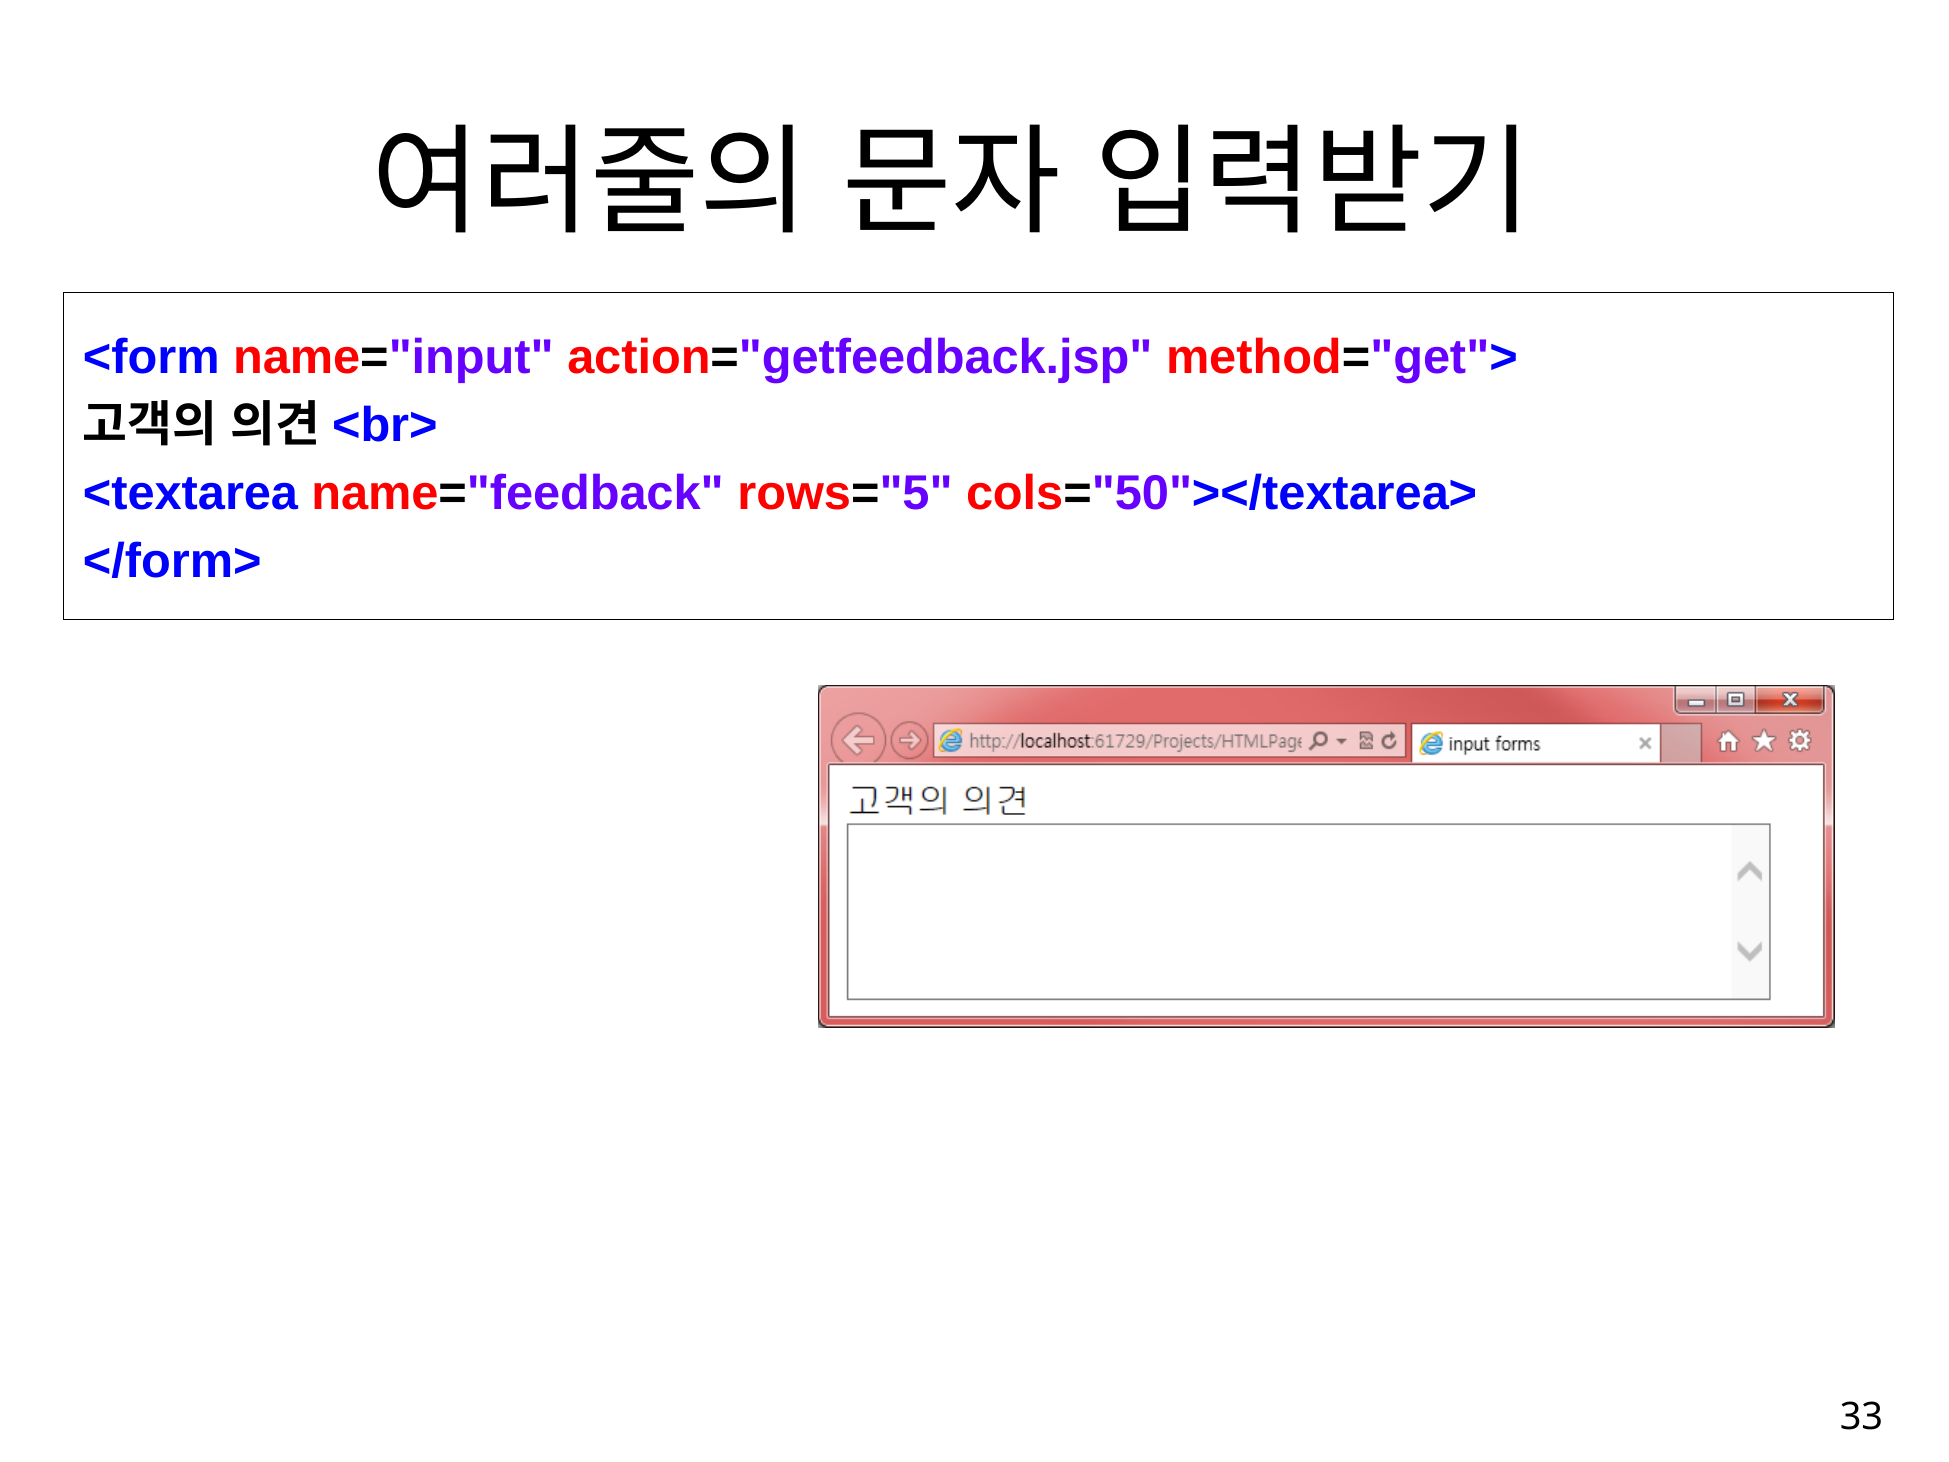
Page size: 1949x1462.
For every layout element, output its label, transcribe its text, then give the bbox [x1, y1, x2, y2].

slide_number 33 [1496, 1372, 1899, 1462]
picture [818, 685, 1835, 1029]
title 여러줄의 문자 입력받기 [156, 92, 1749, 255]
text_box <form name="input" action="getfeedback.jsp" method="get"> 고객의 의견<br> <textarea name="feedback" rows="5" cols="50"></textarea> </form> [63, 292, 1894, 620]
